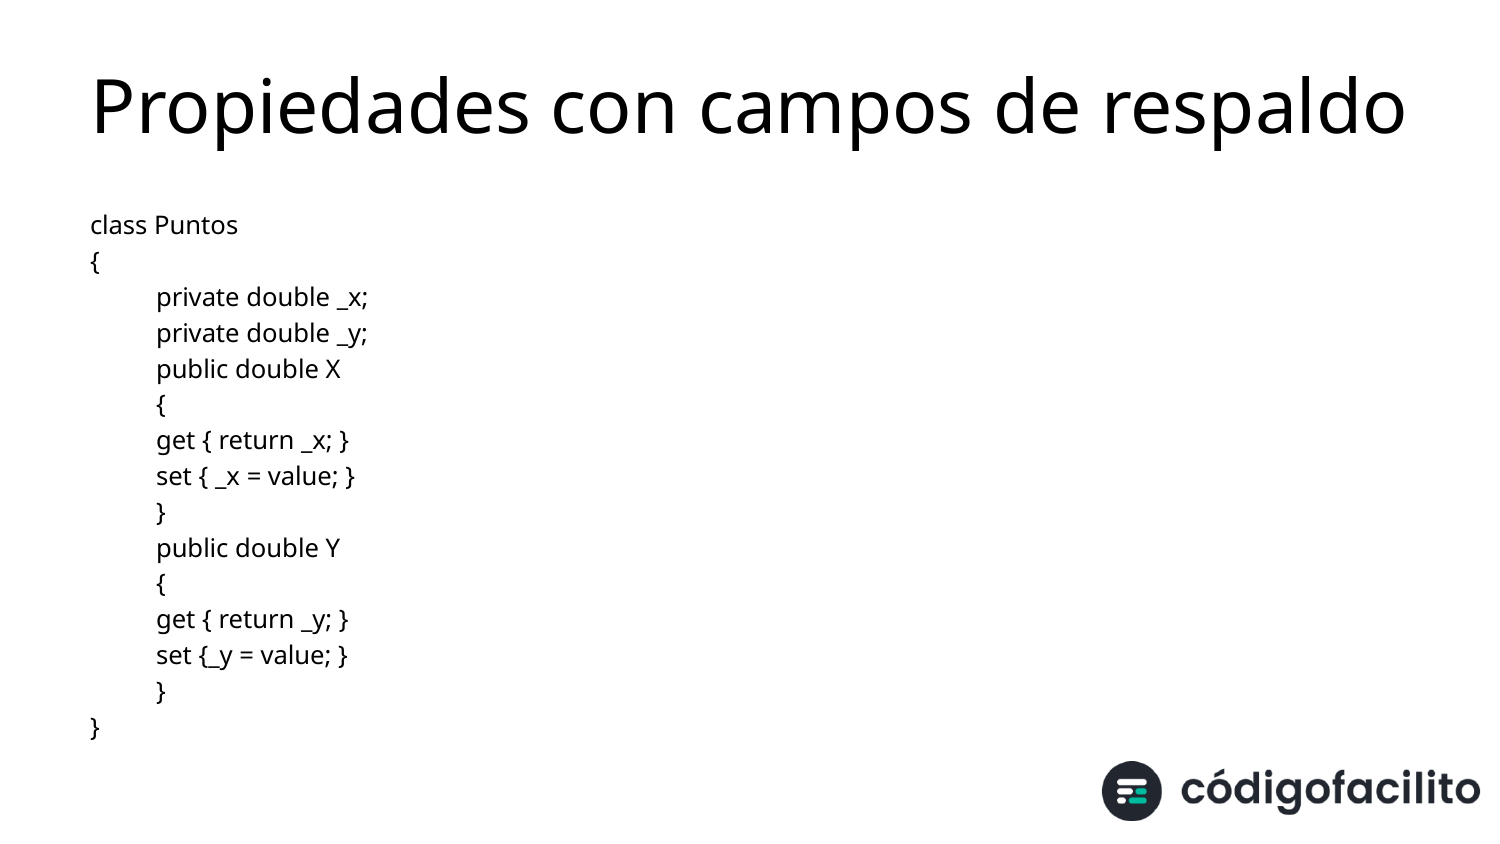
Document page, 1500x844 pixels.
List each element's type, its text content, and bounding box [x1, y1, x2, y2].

list class Puntos { private double _x; private double _y; public double X { get { return _x; } set { _x = value; } } public double Y { get { return _y; } set {_y = value; } } } [75, 196, 1425, 754]
title Propiedades con campos de respaldo [75, 33, 1425, 175]
picture [1101, 761, 1481, 821]
